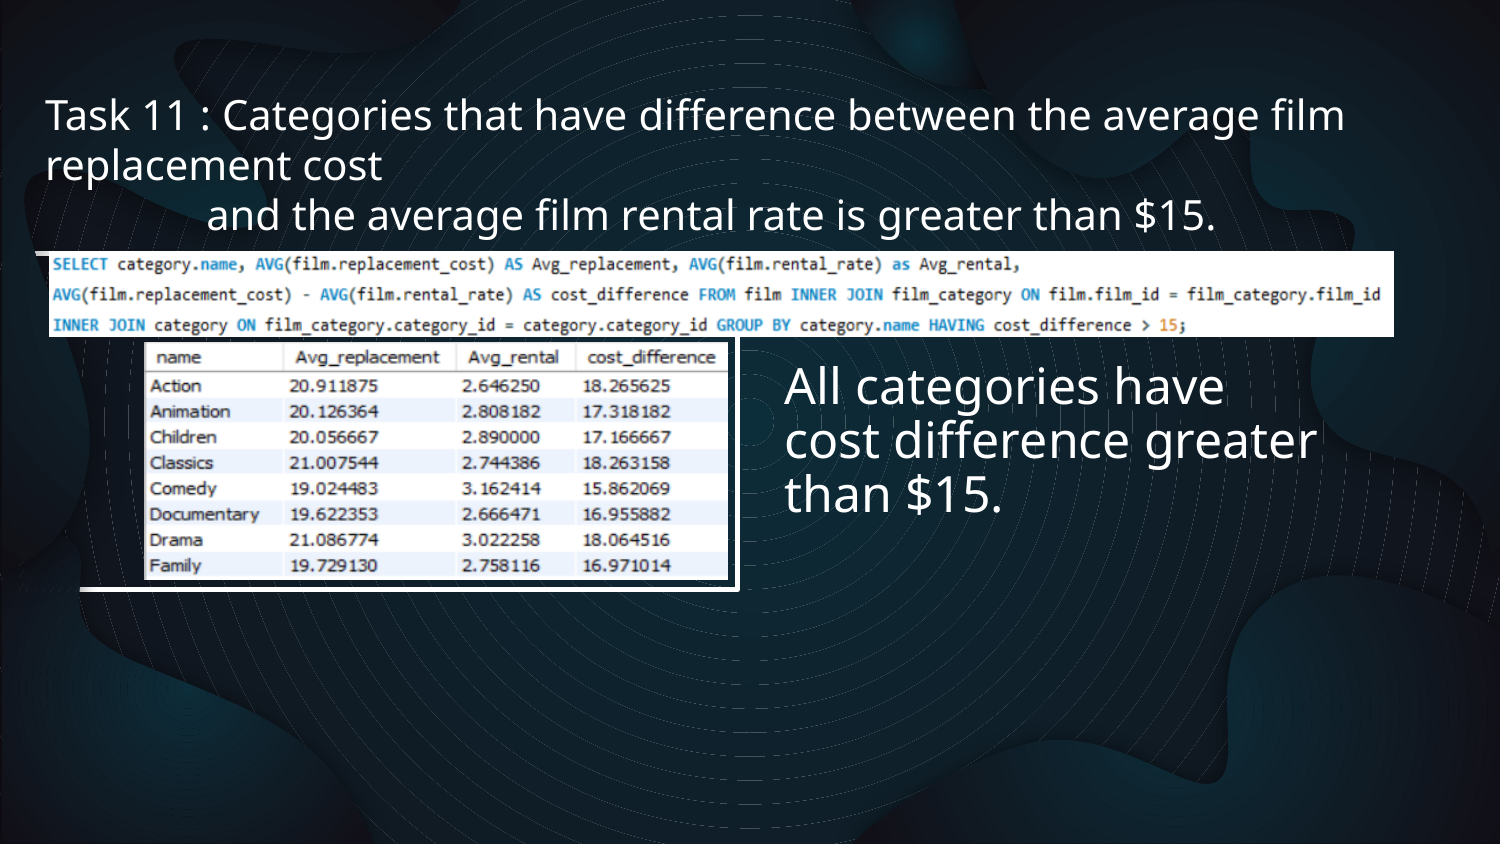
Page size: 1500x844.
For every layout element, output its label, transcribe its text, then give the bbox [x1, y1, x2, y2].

text_box Task 11 : Categories that have difference between the average film replacement cost and the average film rental rate is greater than $15. [30, 81, 1394, 247]
picture [49, 251, 1394, 337]
title All categories have cost difference greater than $15. [773, 345, 1339, 544]
picture [144, 342, 729, 581]
